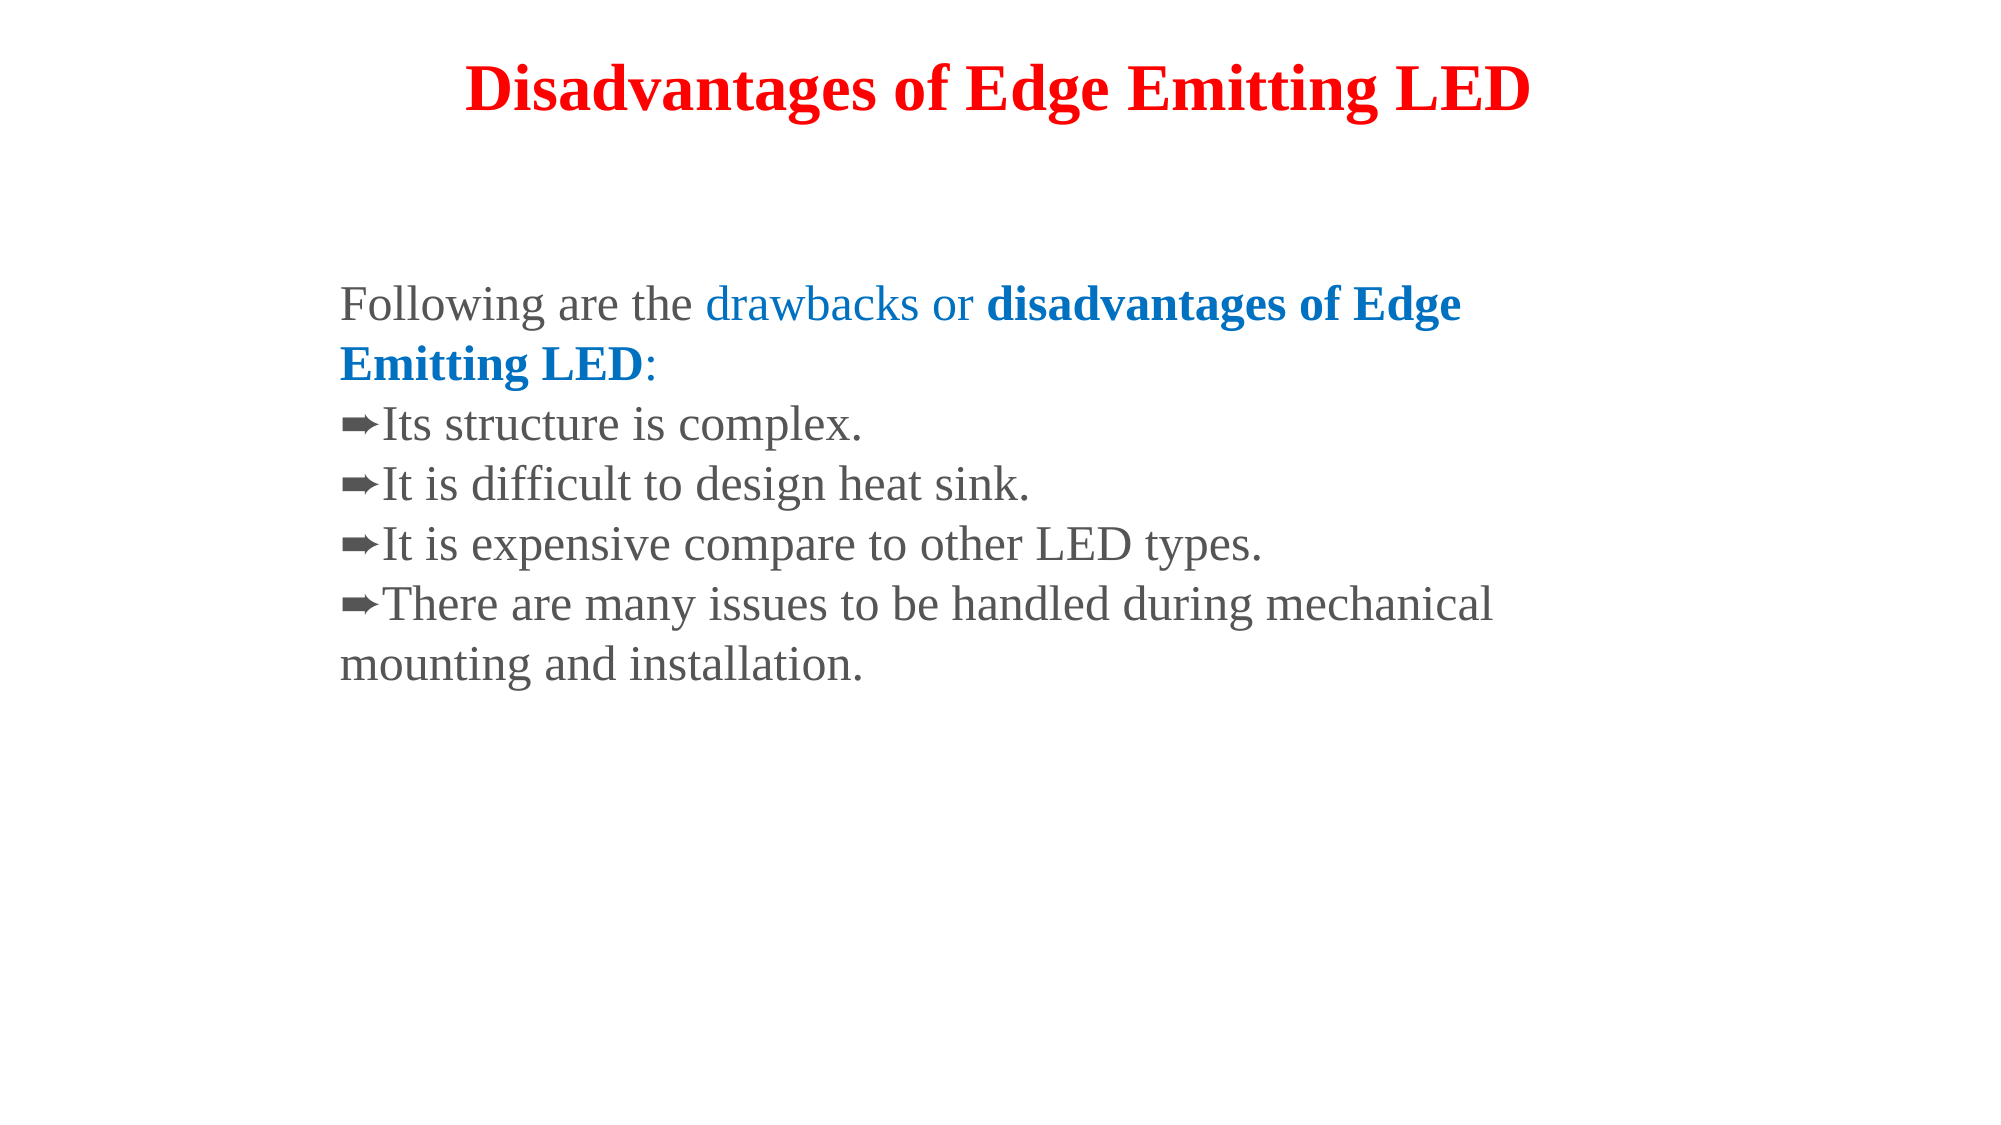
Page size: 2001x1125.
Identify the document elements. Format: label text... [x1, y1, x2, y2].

title Disadvantages of Edge Emitting LED [324, 45, 1675, 233]
list Following are the drawbacks or disadvantages of Edge Emitting LED: ➨Its structure is complex. ➨It is difficult to design heat sink. ➨It is expensive compare to other LED types. ➨There are many issues to be handled during mechanical mounting and installation. [324, 262, 1675, 1005]
